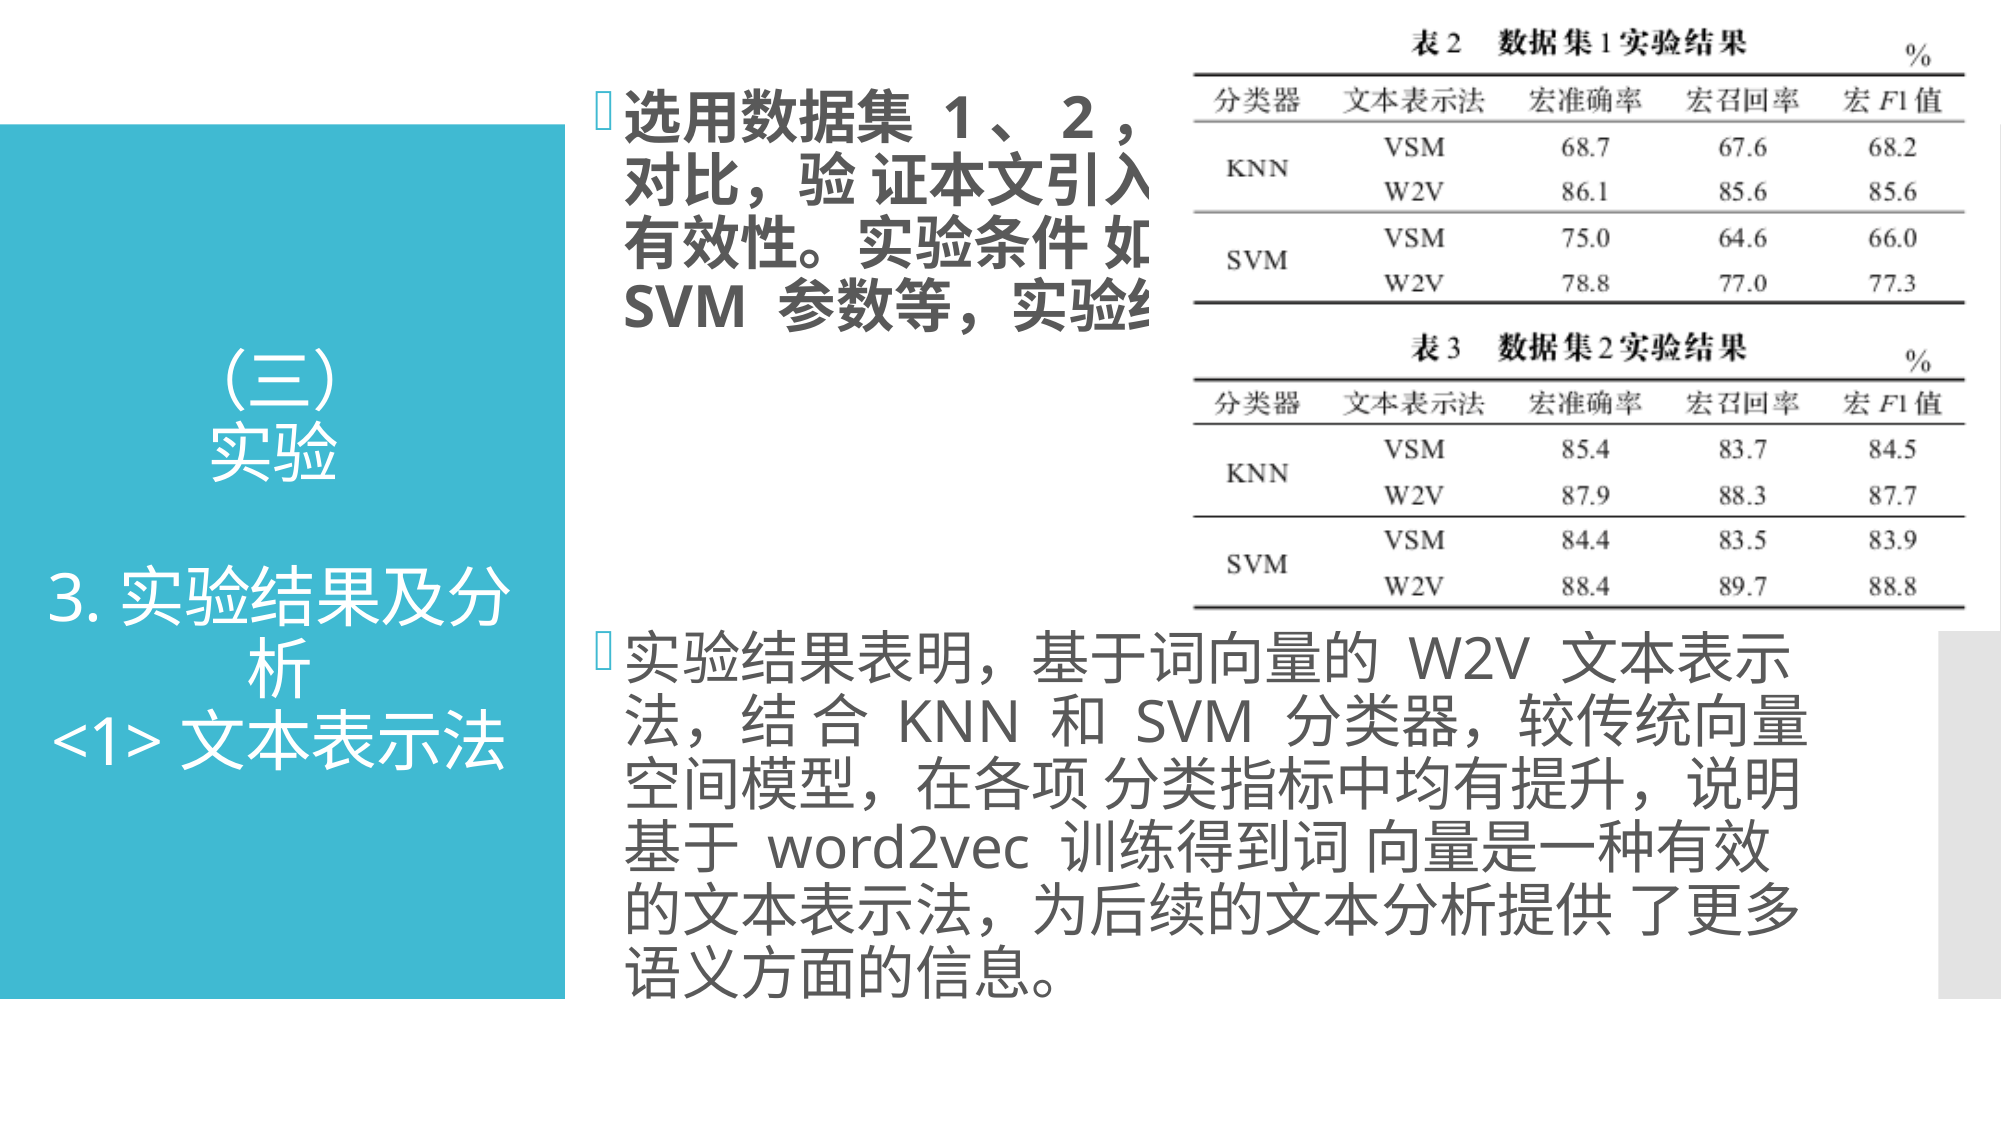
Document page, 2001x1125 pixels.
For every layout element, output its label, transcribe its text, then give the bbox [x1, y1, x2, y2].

text_box （三） 实验 3.实验结果及分析 <1>文本表示法 [0, 125, 561, 1003]
list 选用数据集 1、2，通过与传统向量空间模型对比，验 证本文引入词向量的 W2V 表示法的有效性。实验条件 如训练集与测试集的比例、SVM 参数等，实验结果如表 2、3。 实验结果表明，基于词向量的 W2V 文本表示法，结 合 KNN 和 SVM 分类器，较传统向量空间模型，在各项 分类指标中均有提升，说明基于 word2vec 训练得到词 向量是一种有效的文本表示法，为后续的文本分析提供 了更多语义方面的信息。 [578, 296, 1845, 1125]
picture [1149, 0, 2000, 631]
